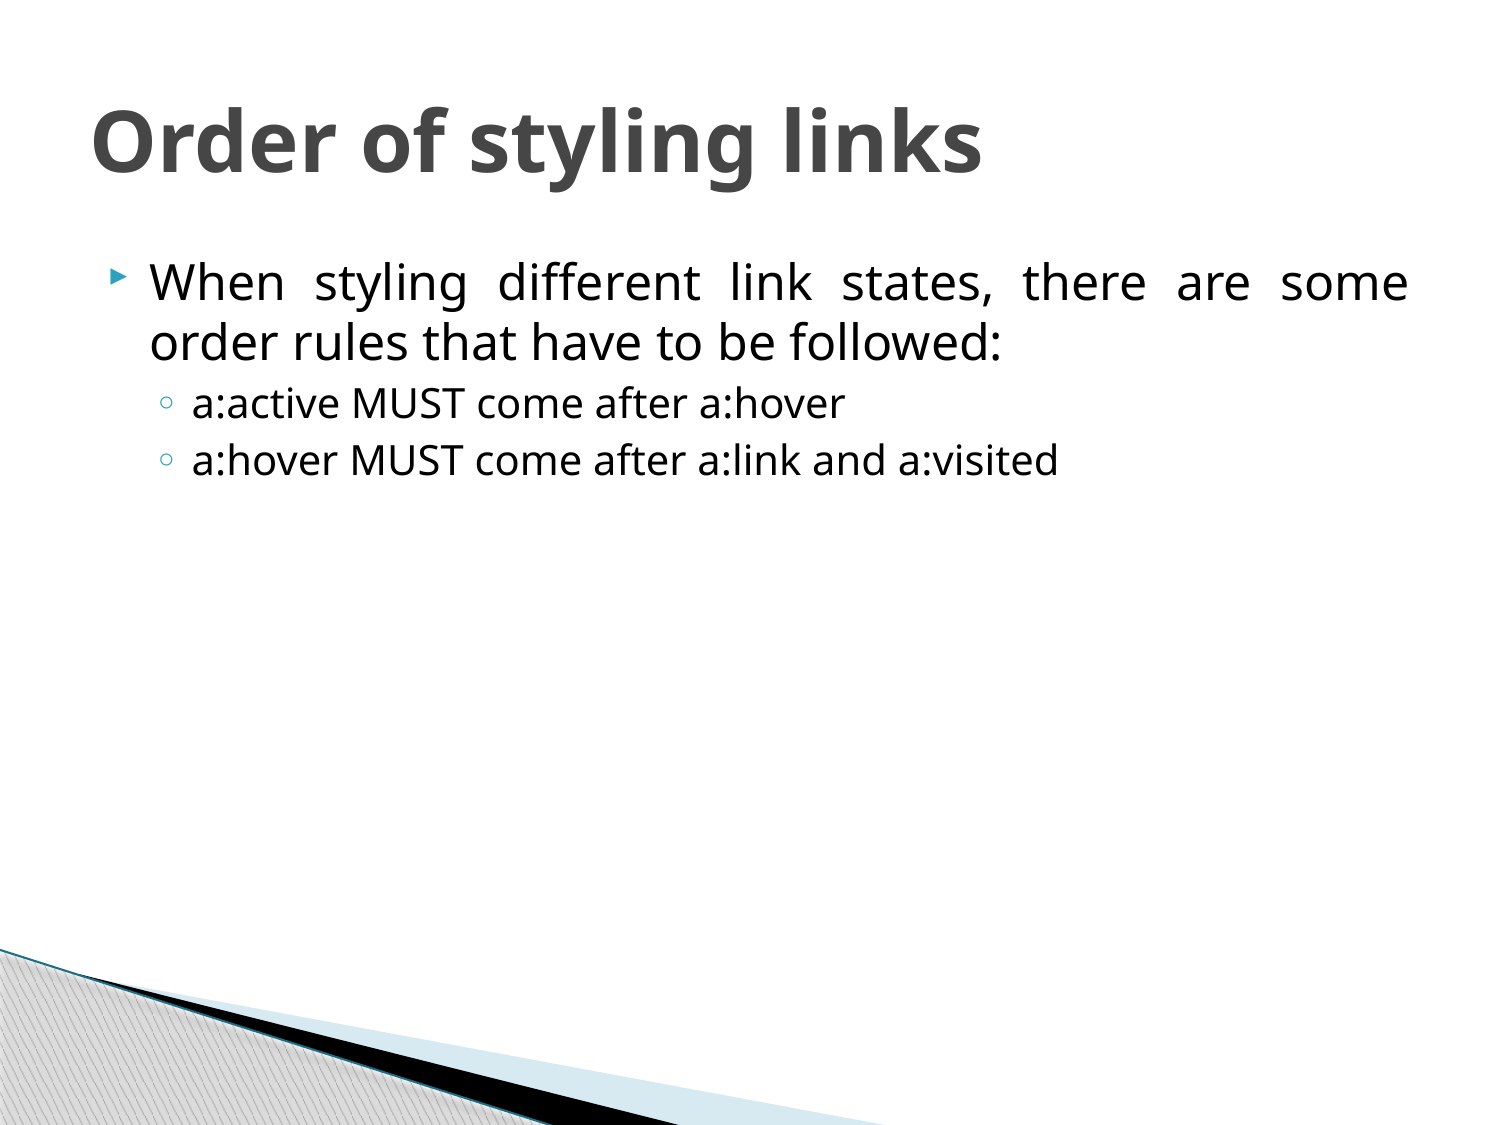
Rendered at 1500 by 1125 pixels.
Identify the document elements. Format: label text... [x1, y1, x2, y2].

list When styling different link states, there are some order rules that have to be followed: a:active MUST come after a:hover a:hover MUST come after a:link and a:visited [75, 243, 1425, 986]
title Order of styling links [75, 45, 1425, 233]
